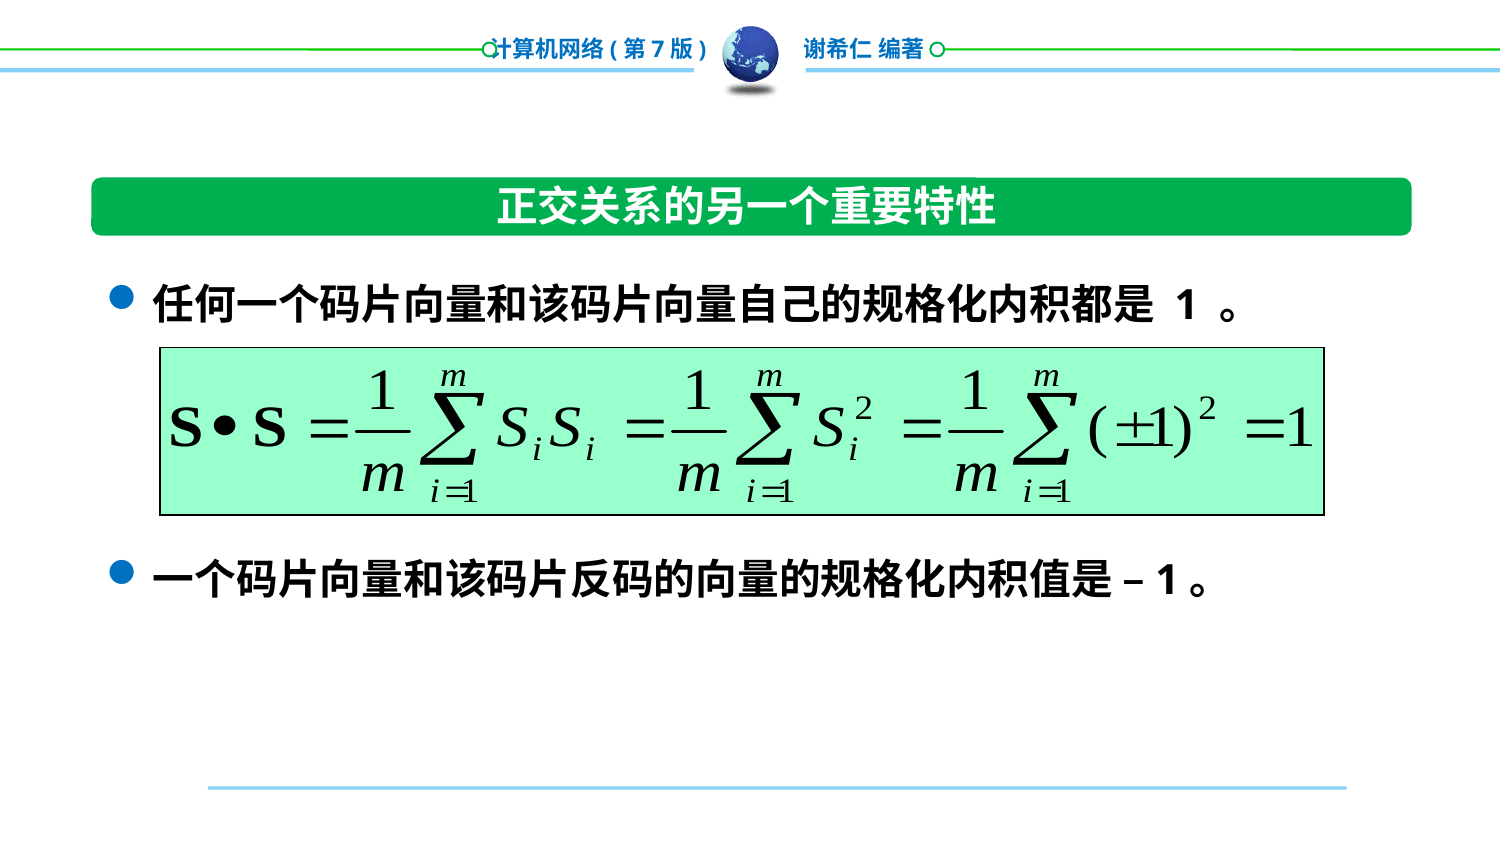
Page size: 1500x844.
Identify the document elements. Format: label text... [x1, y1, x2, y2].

text_box [91, 177, 481, 236]
text_box 正交关系的另一个重要特性 [481, 172, 1022, 237]
picture [720, 24, 780, 100]
text_box 任何一个码片向量和该码片向量自己的规格化内积都是 1 。 一个码片向量和该码片反码的向量的规格化内积值是 –1。 [91, 251, 1452, 611]
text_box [160, 348, 1324, 515]
text_box [1022, 177, 1412, 236]
